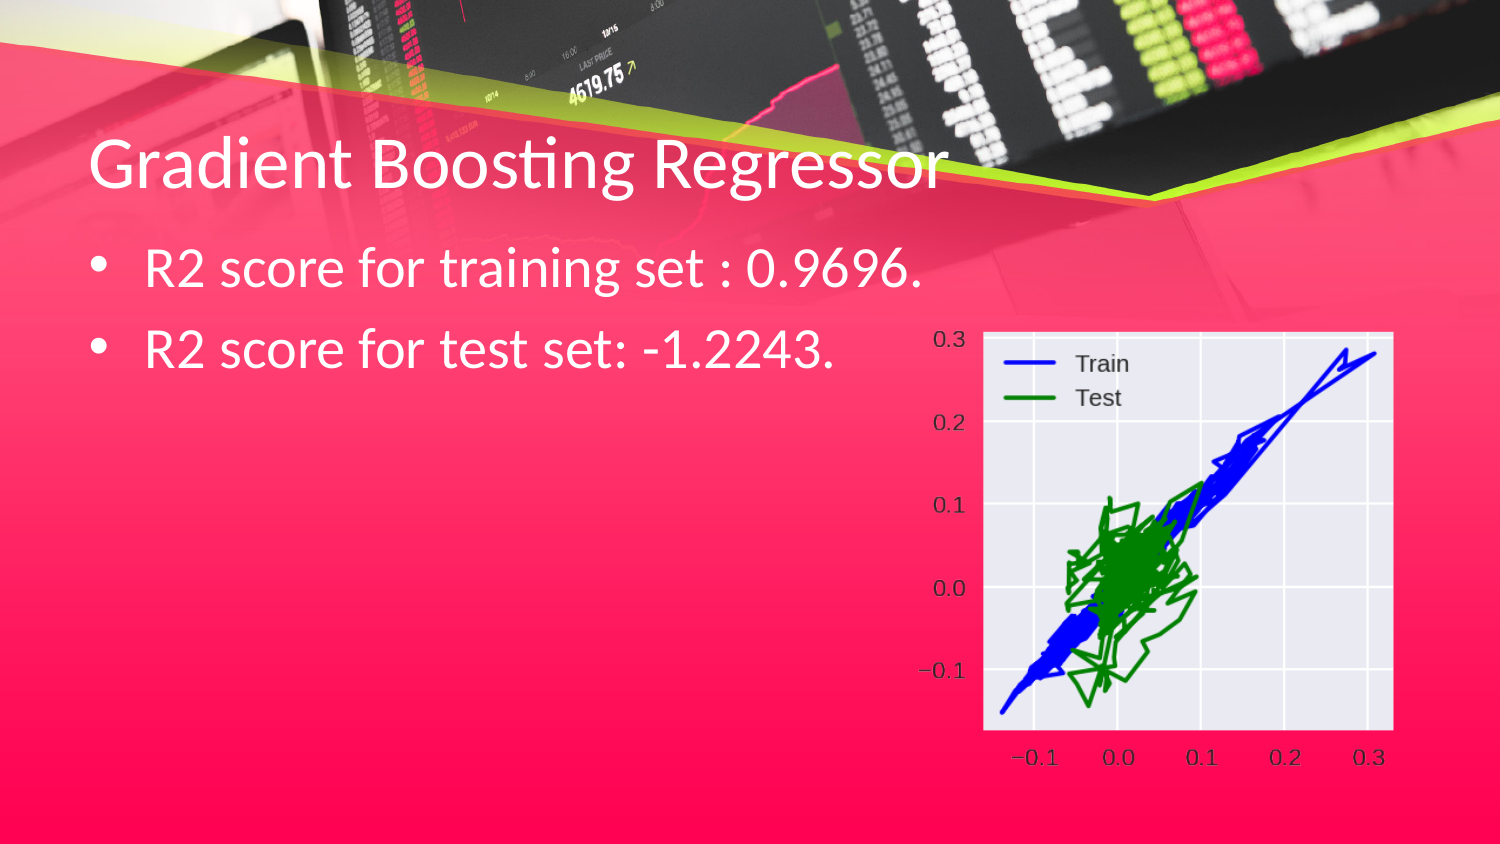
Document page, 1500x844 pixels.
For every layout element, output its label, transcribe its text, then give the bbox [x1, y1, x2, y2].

picture [0, 0, 1500, 844]
list R2 score for training set : 0.9696. R2 score for test set: -1.2243. [73, 221, 1427, 798]
title Gradient Boosting Regressor [73, 96, 1427, 221]
